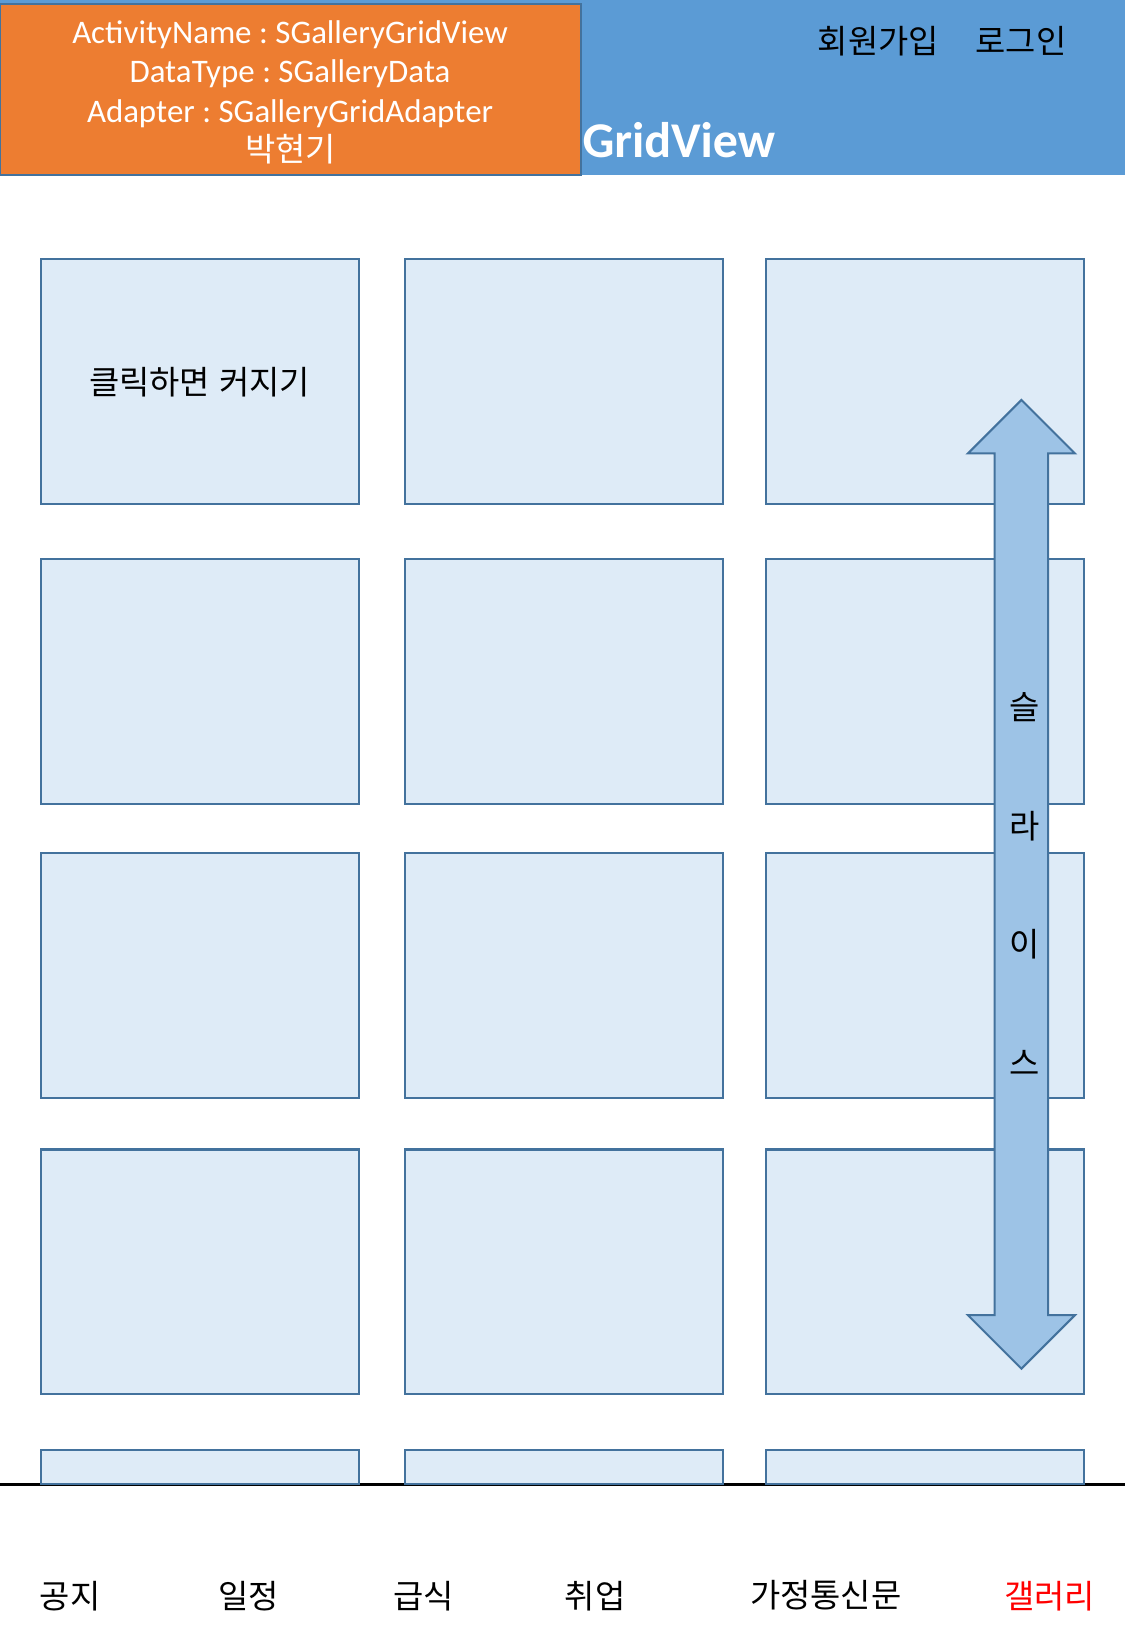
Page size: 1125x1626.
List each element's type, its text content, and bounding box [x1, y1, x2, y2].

text_box ActivityName : SGalleryGridView DataType : SGalleryData Adapter : SGalleryGridAdapter 박현기 [0, 3, 582, 176]
text_box [40, 558, 360, 805]
text_box [404, 258, 724, 505]
text_box 공지 [5, 1571, 135, 1620]
text_box [40, 1148, 360, 1395]
text_box 회원가입 로그인 [783, 11, 1101, 70]
text_box 일정 [183, 1571, 313, 1620]
text_box 가정통신문 [718, 1582, 934, 1607]
text_box 갤러리 [974, 1571, 1125, 1620]
text_box [765, 558, 993, 805]
text_box [40, 1449, 360, 1484]
text_box [1050, 852, 1085, 1099]
text_box [765, 1449, 1085, 1484]
text_box [40, 852, 360, 1099]
text_box [1050, 558, 1085, 805]
text_box [404, 558, 724, 805]
text_box 급식 [358, 1571, 488, 1620]
text_box [404, 1449, 724, 1484]
text_box 클릭하면 커지기 [40, 258, 360, 505]
text_box [765, 852, 993, 1099]
text_box 갤 러 리 – GridView [0, 0, 1125, 176]
text_box [404, 852, 724, 1099]
text_box 취업 [530, 1571, 660, 1620]
text_box [765, 1148, 1085, 1395]
text_box [404, 1148, 724, 1395]
text_box 슬 라 이 스 [965, 398, 1078, 1371]
text_box [765, 258, 1085, 505]
